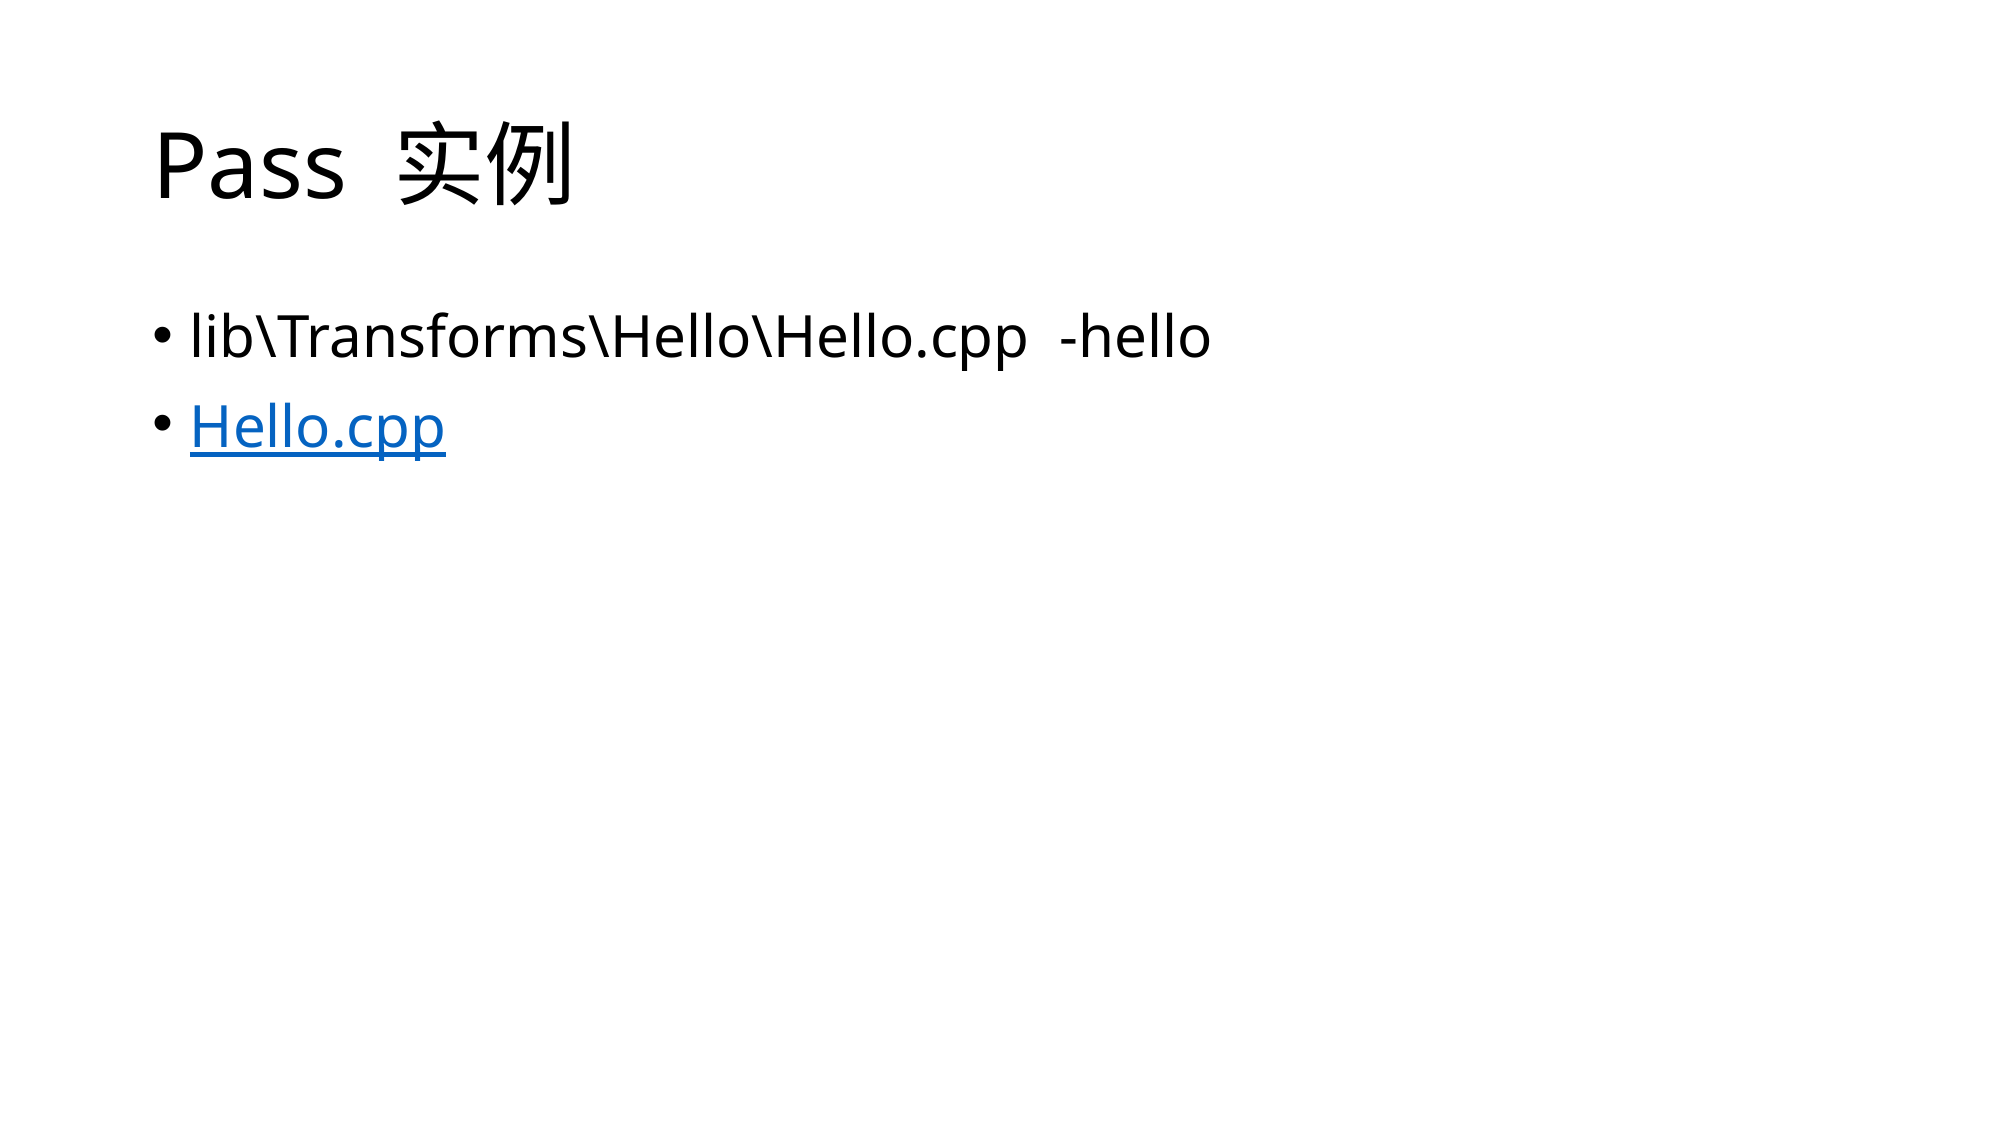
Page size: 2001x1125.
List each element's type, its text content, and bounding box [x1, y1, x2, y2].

list lib\Transforms\Hello\Hello.cpp -hello Hello.cpp [137, 299, 1863, 1014]
title Pass 实例 [137, 59, 1863, 278]
